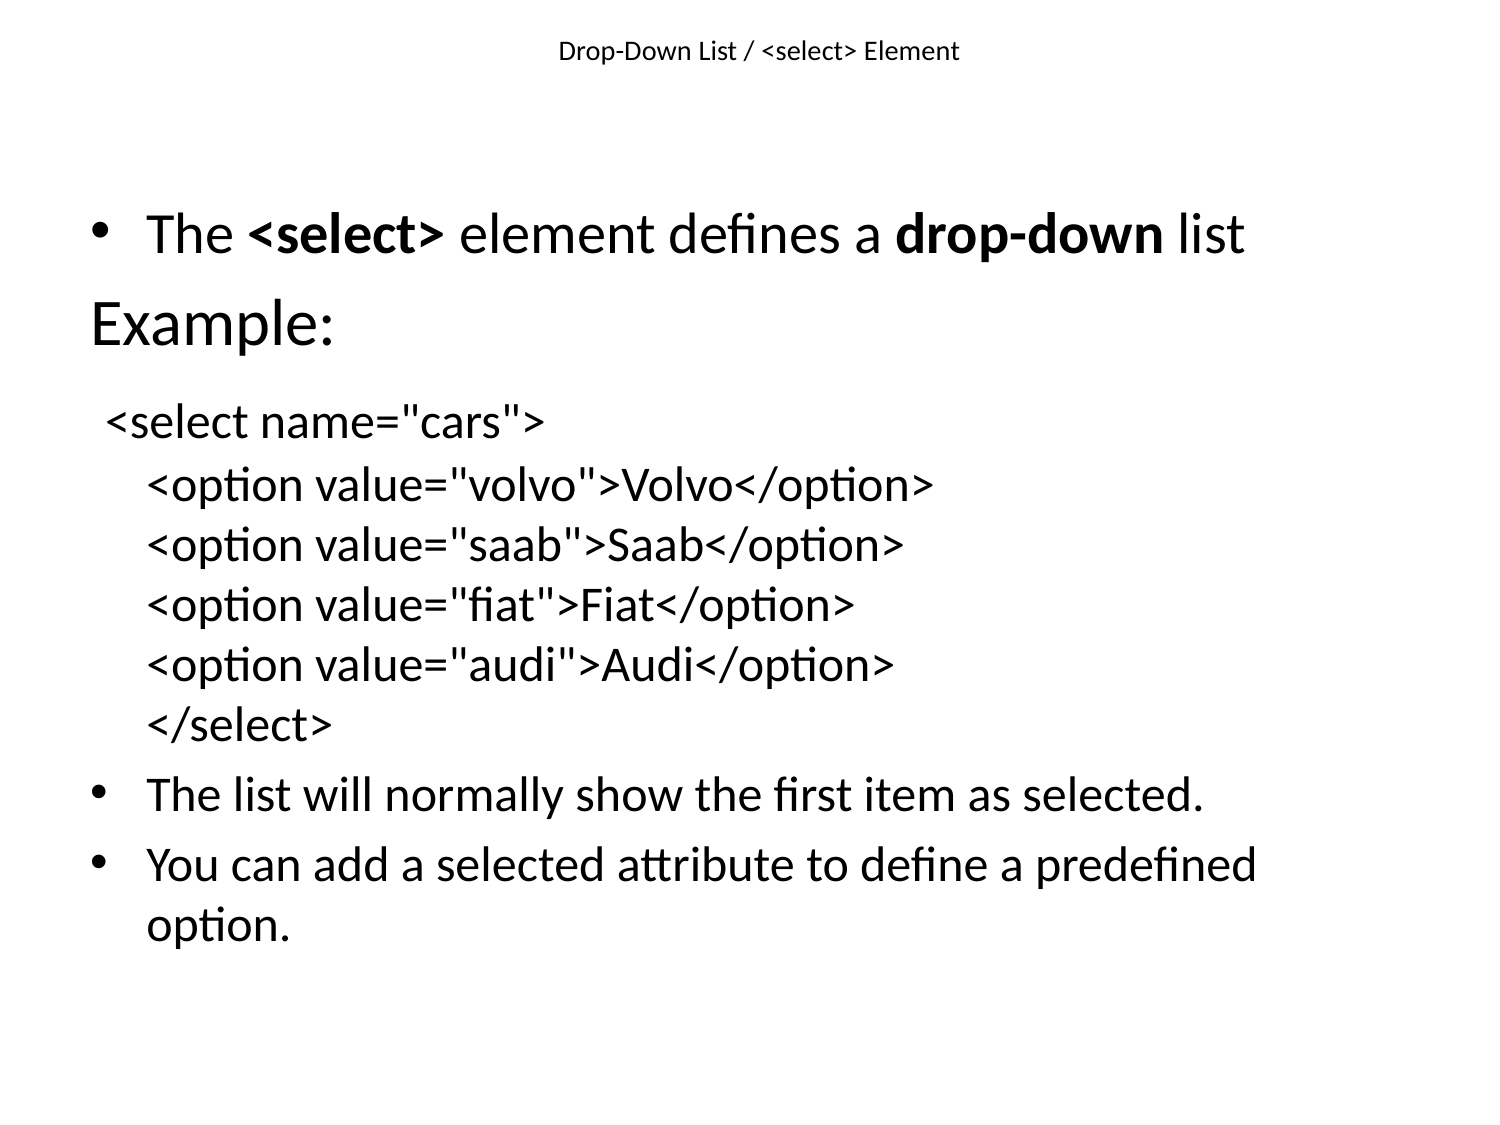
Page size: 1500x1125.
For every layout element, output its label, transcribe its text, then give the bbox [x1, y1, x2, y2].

list The <select> element defines a drop-down list Example: <select name="cars"> <option value="volvo">Volvo</option> <option value="saab">Saab</option> <option value="fiat">Fiat</option> <option value="audi">Audi</option> </select> The list will normally show the first item as selected. You can add a selected attribute to define a predefined option. [75, 187, 1425, 1050]
title Drop-Down List / <select> Element [75, 24, 1450, 143]
